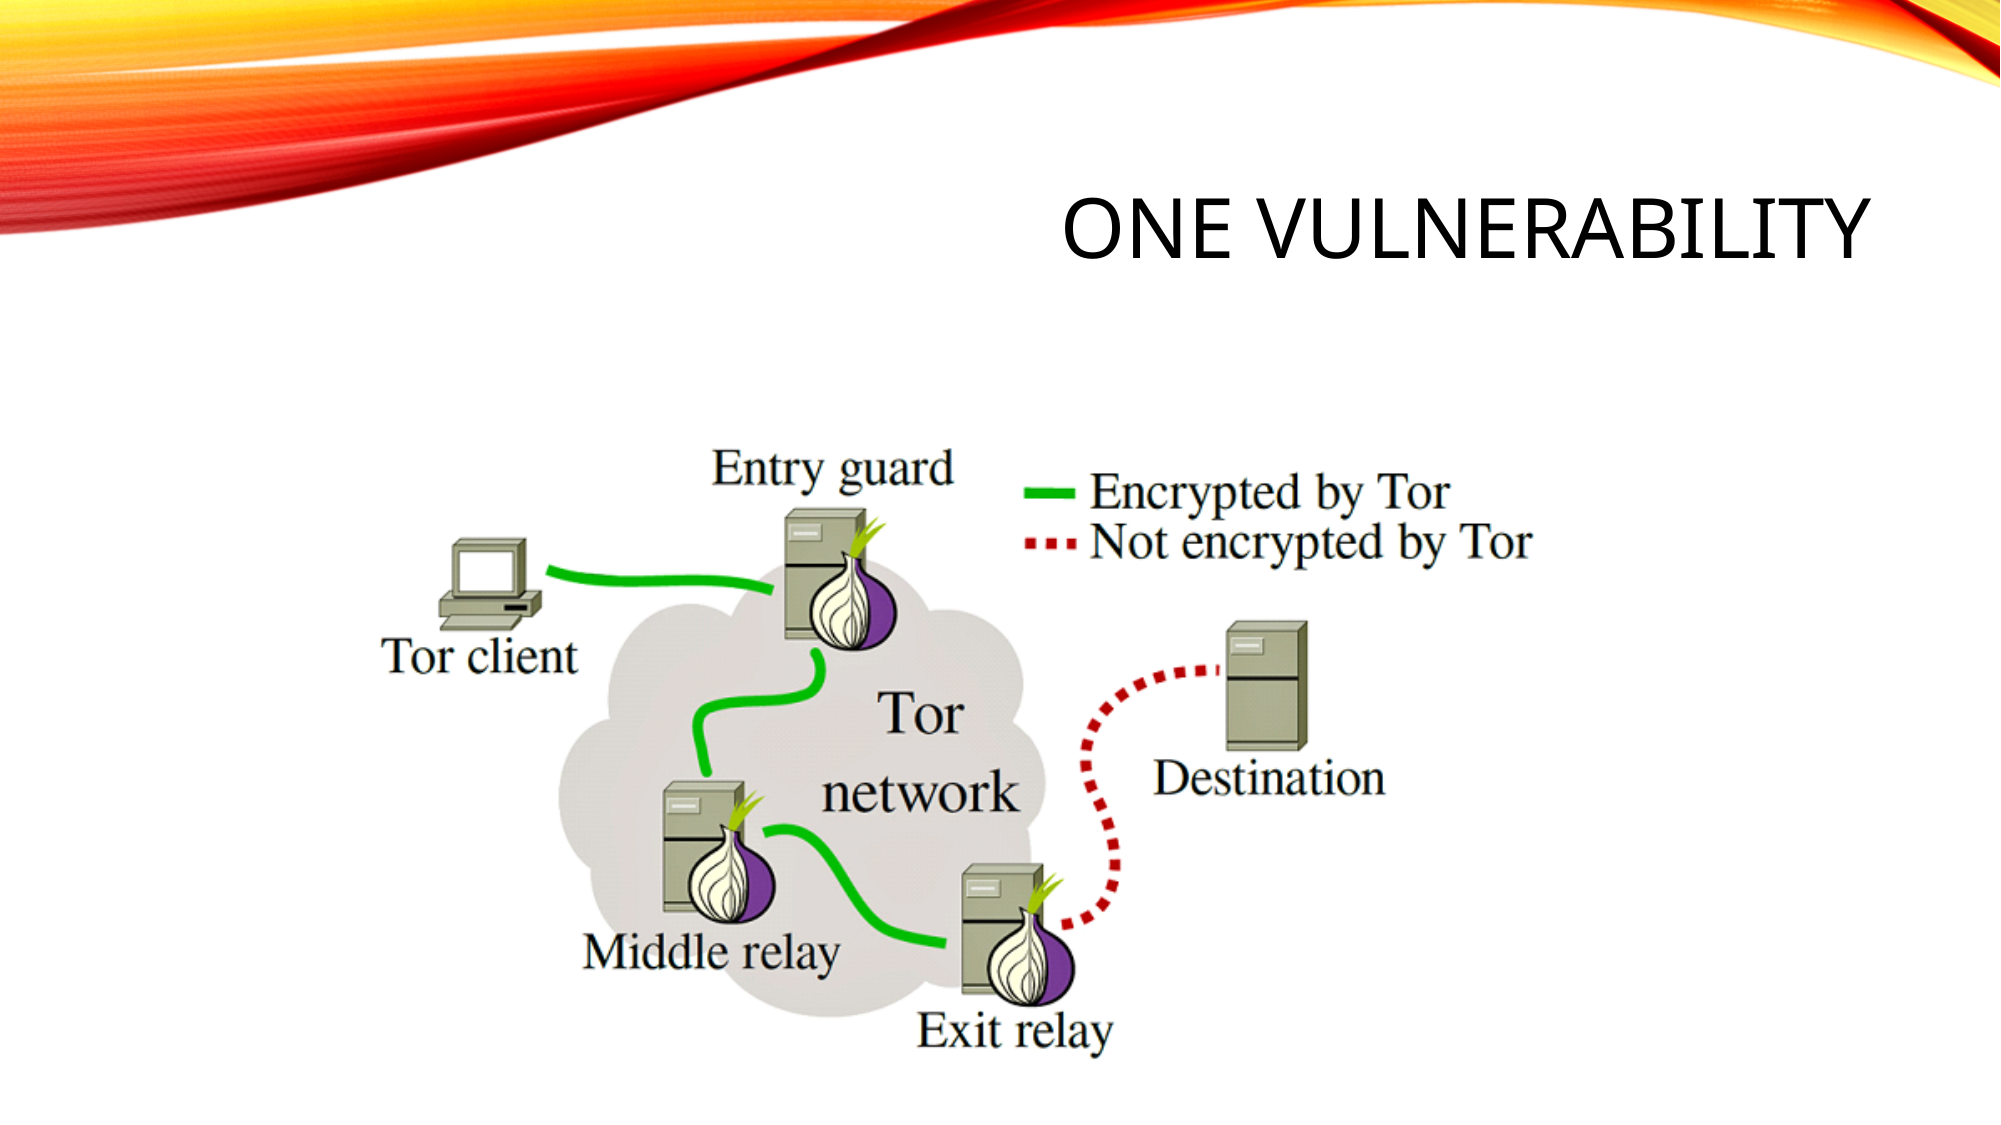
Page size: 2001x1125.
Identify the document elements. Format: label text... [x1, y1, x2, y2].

picture [359, 319, 1729, 1089]
picture [0, 0, 2000, 237]
title One vulnerability [474, 125, 1888, 338]
